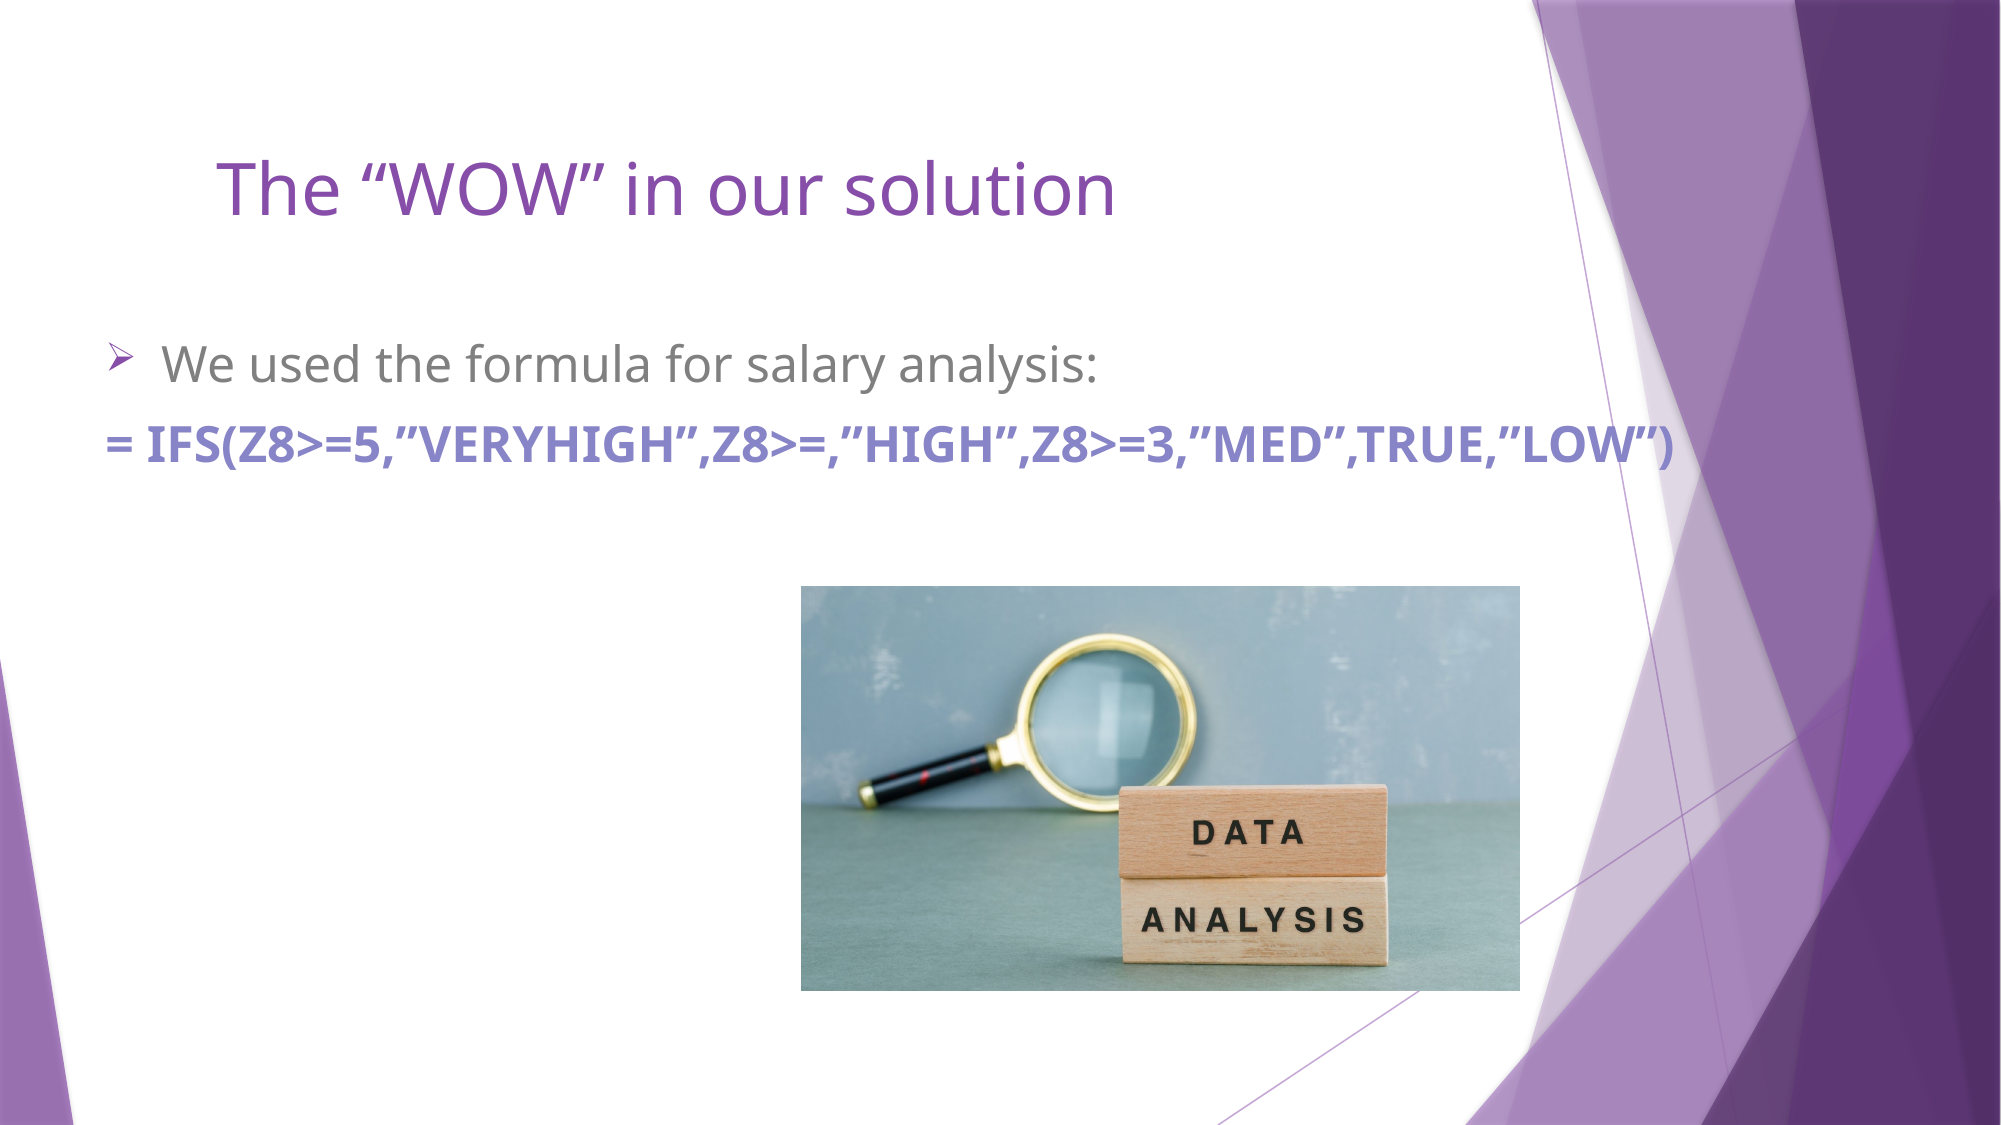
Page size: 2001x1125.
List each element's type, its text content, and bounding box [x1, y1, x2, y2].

list We used the formula for salary analysis: = IFS(Z8>=5,”VERYHIGH”,Z8>=,”HIGH”,Z8>=3,”MED”,TRUE,”LOW”) [90, 324, 1949, 925]
picture [801, 586, 1520, 991]
title The “WOW” in our solution [201, 134, 1799, 324]
